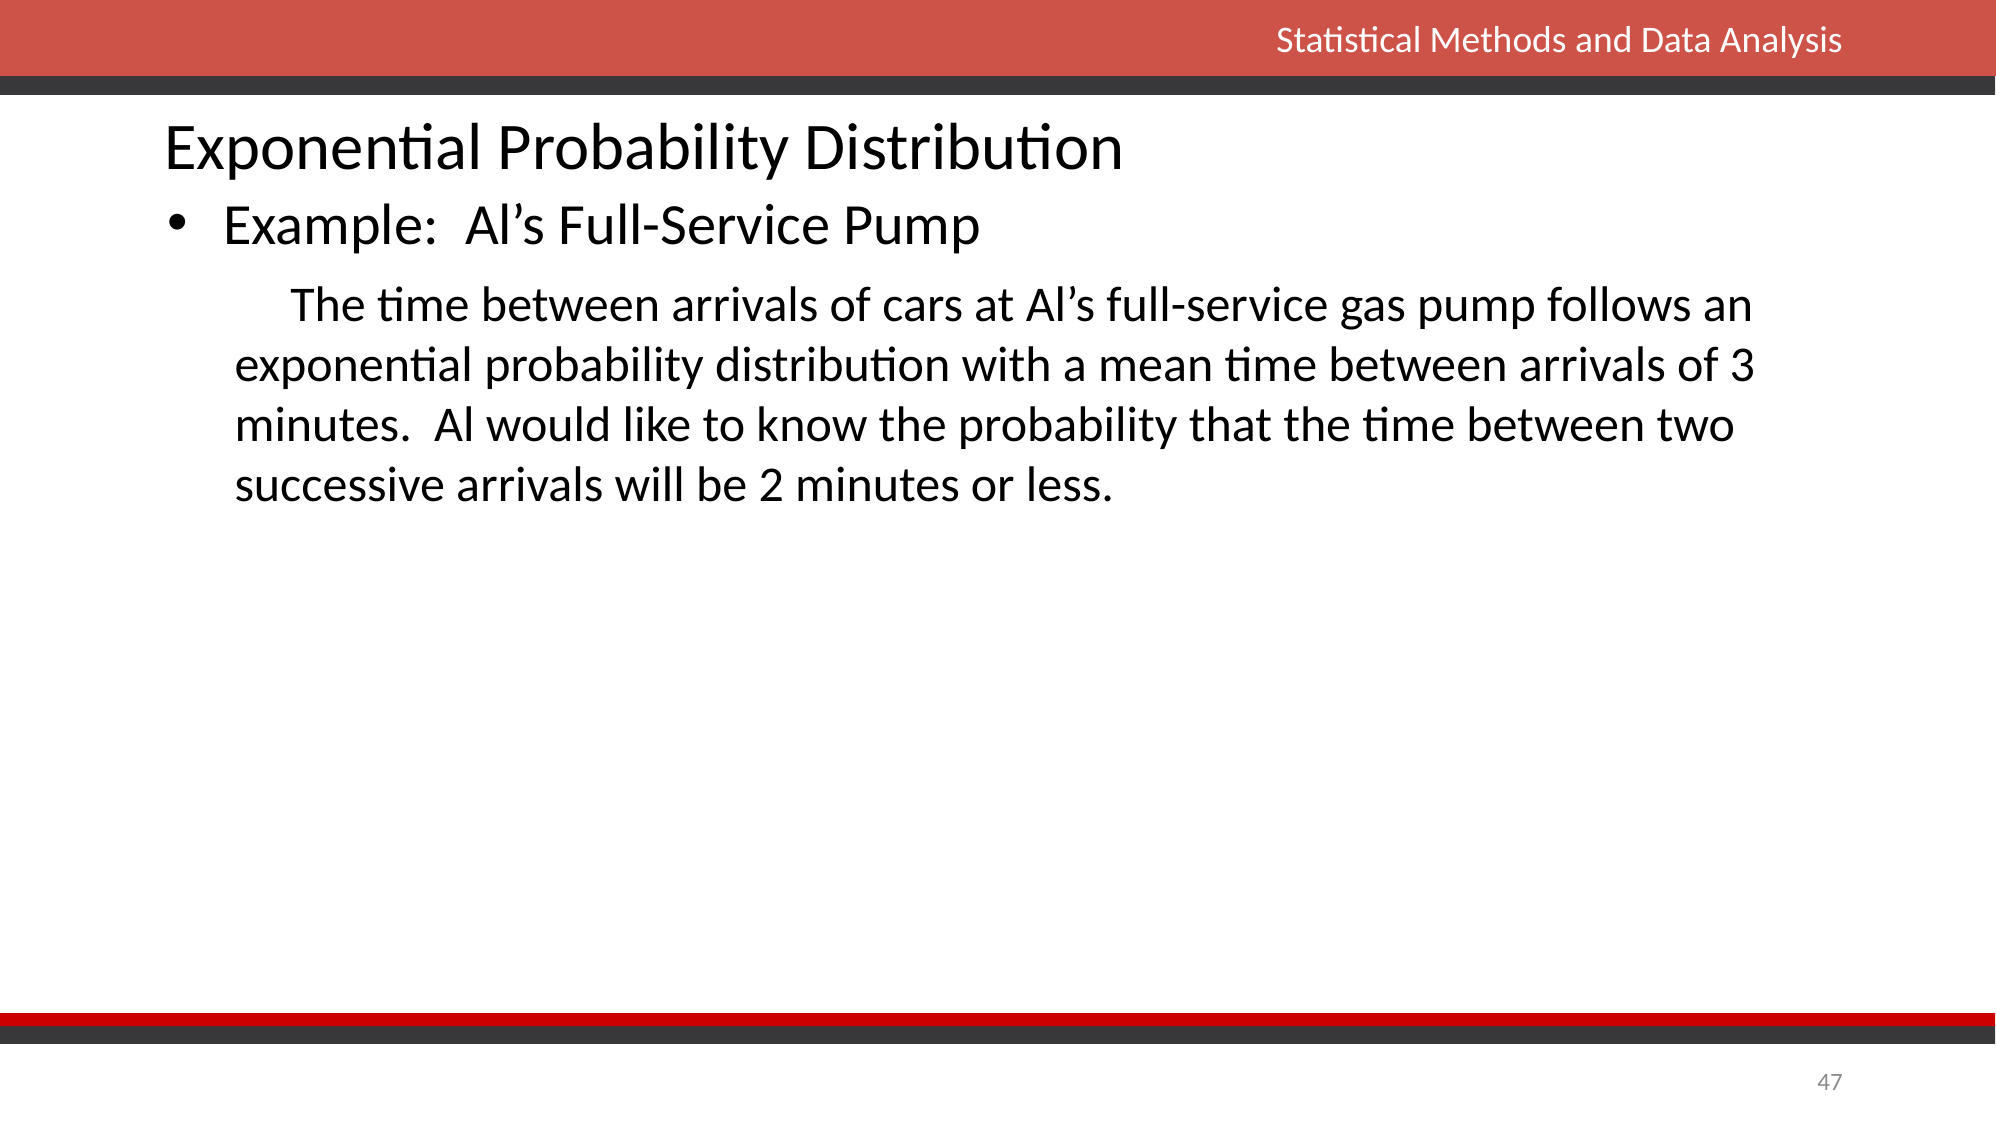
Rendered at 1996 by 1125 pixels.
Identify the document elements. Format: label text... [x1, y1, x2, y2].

text_box Example: Al’s Full-Service Pump [152, 198, 1603, 260]
picture [0, 1027, 1996, 1044]
text_box Exponential Probability Distribution [149, 87, 1846, 198]
text_box The time between arrivals of cars at Al’s full-service gas pump follows an exponential probability distribution with a mean time between arrivals of 3 minutes. Al would like to know the probability that the time between two successive arrivals will be 2 minutes or less. [219, 264, 1858, 541]
picture [0, 76, 1996, 95]
slide_number 47 [1755, 1057, 1858, 1103]
